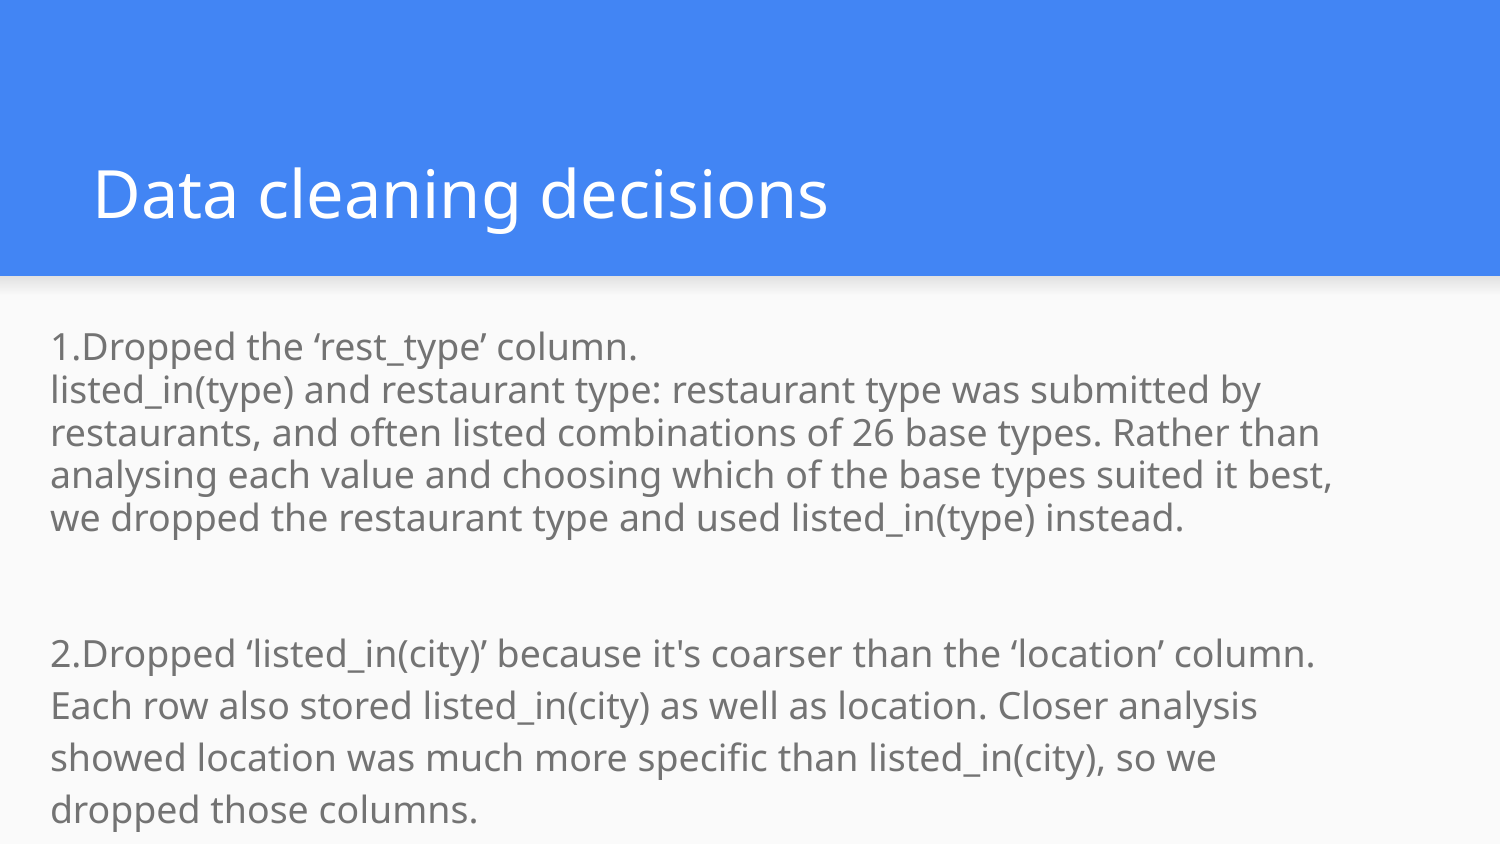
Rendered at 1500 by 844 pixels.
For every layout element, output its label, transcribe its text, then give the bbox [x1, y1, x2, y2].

list 1.Dropped the ‘rest_type’ column. listed_in(type) and restaurant type: restaurant type was submitted by restaurants, and often listed combinations of 26 base types. Rather than analysing each value and choosing which of the base types suited it best, we dropped the restaurant type and used listed_in(type) instead. 2.Dropped ‘listed_in(city)’ because it's coarser than the ‘location’ column. Each row also stored listed_in(city) as well as location. Closer analysis showed location was much more specific than listed_in(city), so we dropped those columns. [34, 311, 1384, 757]
title Data cleaning decisions [77, 121, 1427, 248]
